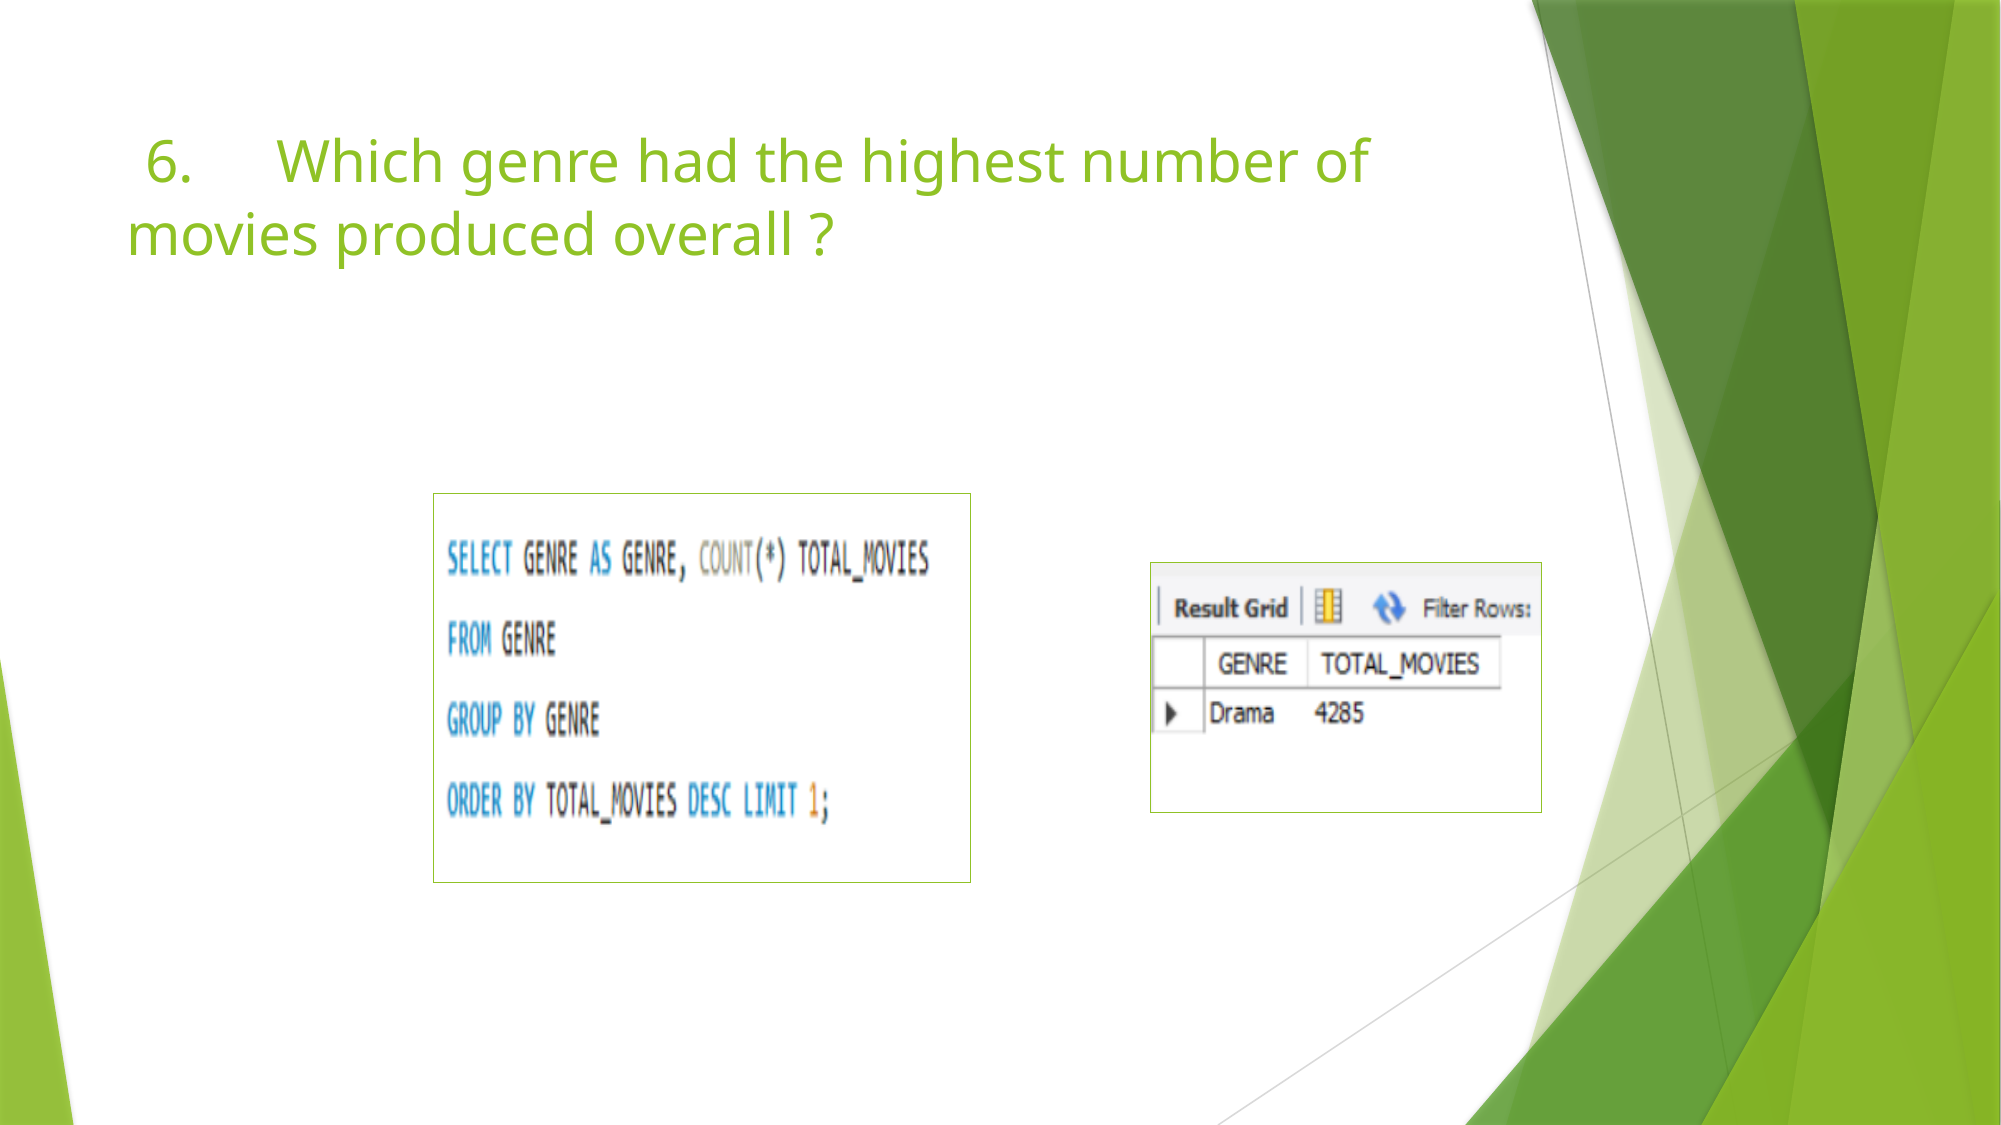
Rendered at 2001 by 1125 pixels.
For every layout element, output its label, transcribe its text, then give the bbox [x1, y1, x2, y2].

picture [1149, 562, 1543, 814]
picture [432, 492, 972, 883]
title 6. Which genre had the highest number of movies produced overall ? [111, 99, 1522, 317]
